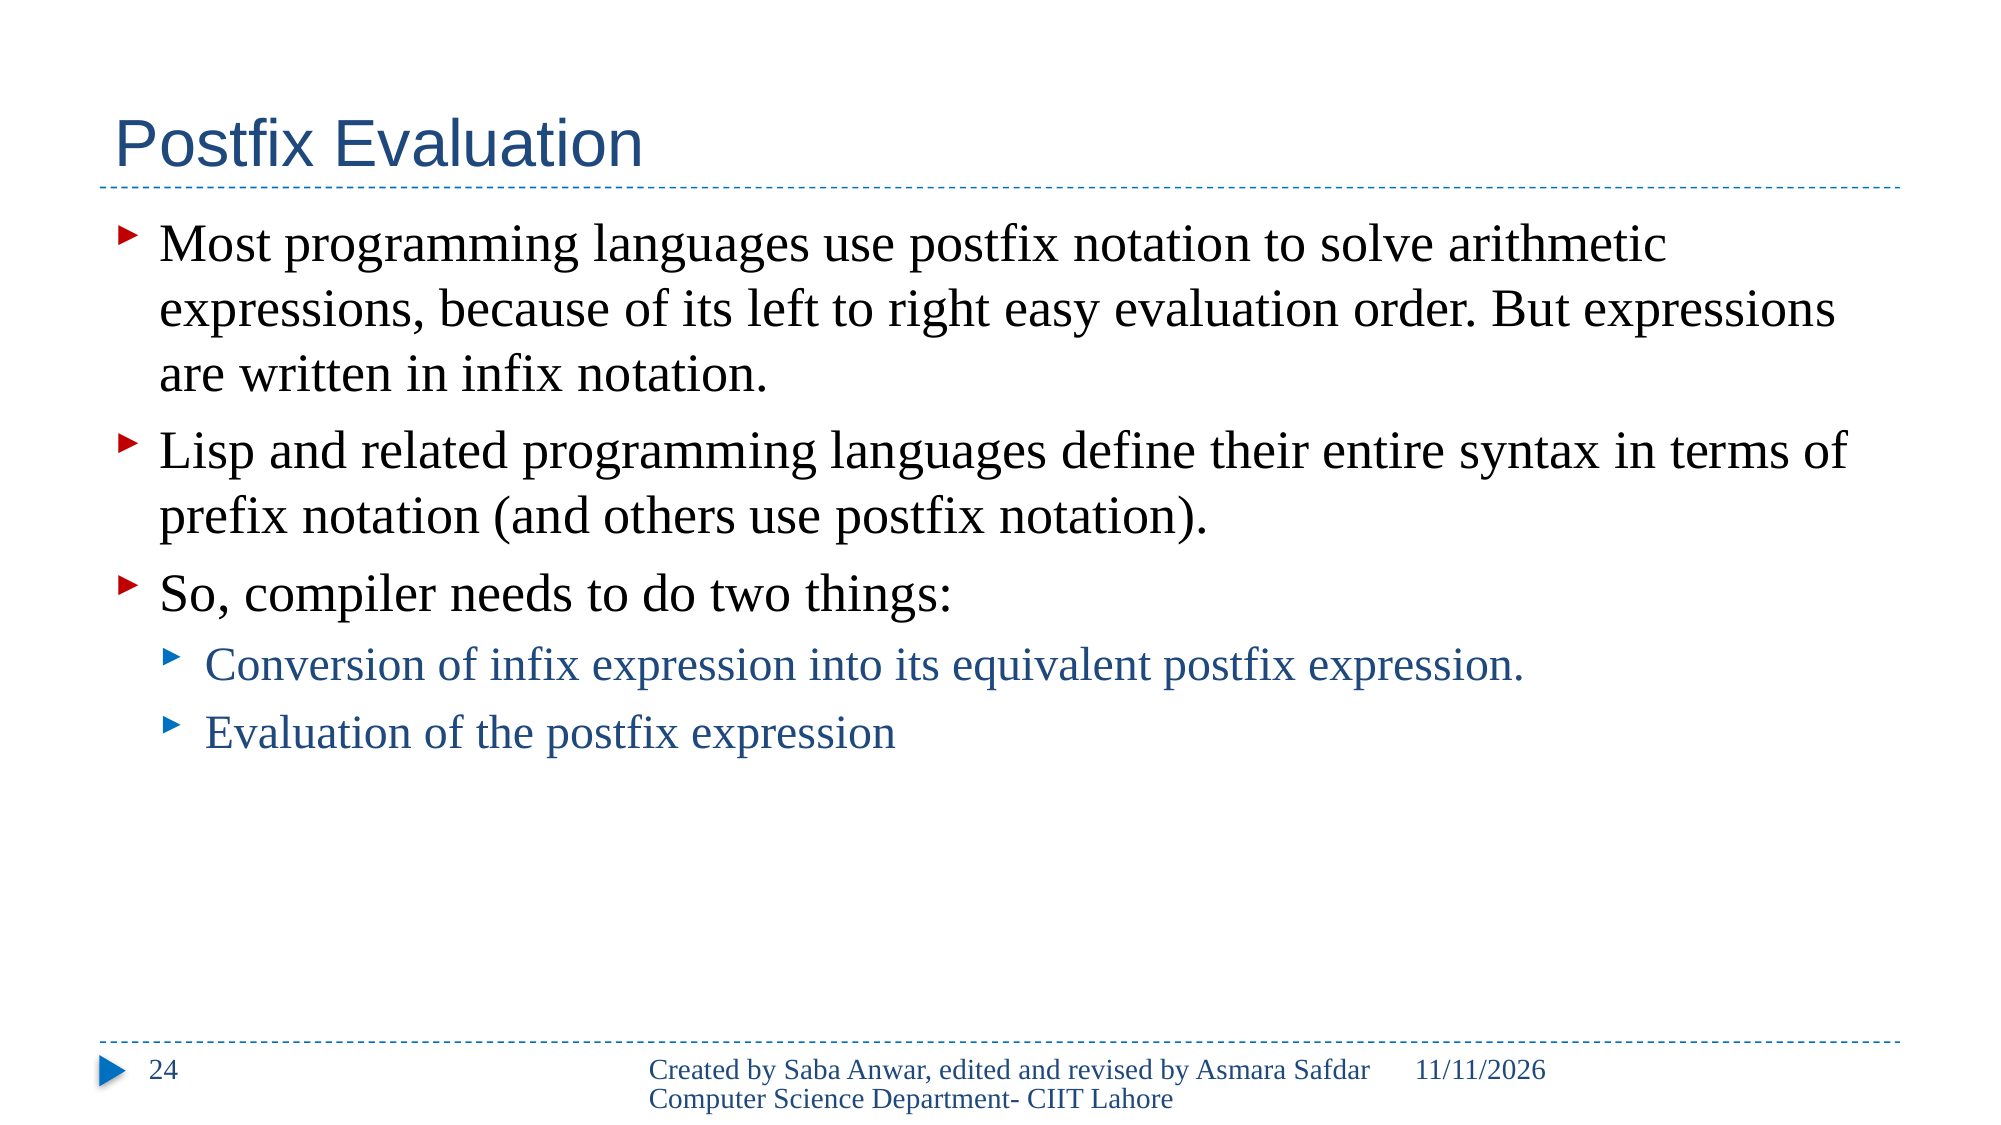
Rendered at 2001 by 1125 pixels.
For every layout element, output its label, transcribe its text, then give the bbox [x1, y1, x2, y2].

slide_number 24 [133, 1042, 568, 1103]
list Most programming languages use postfix notation to solve arithmetic expressions, because of its left to right easy evaluation order. But expressions are written in infix notation. Lisp and related programming languages define their entire syntax in terms of prefix notation (and others use postfix notation). So, compiler needs to do two things: Conversion of infix expression into its equivalent postfix expression. Evaluation of the postfix expression [99, 200, 1900, 1010]
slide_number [1401, 1042, 1901, 1103]
footer Created by Saba Anwar, edited and revised by Asmara Safdar Computer Science Department- CIIT Lahore [634, 1042, 1401, 1103]
title Postfix Evaluation [99, 24, 1900, 188]
